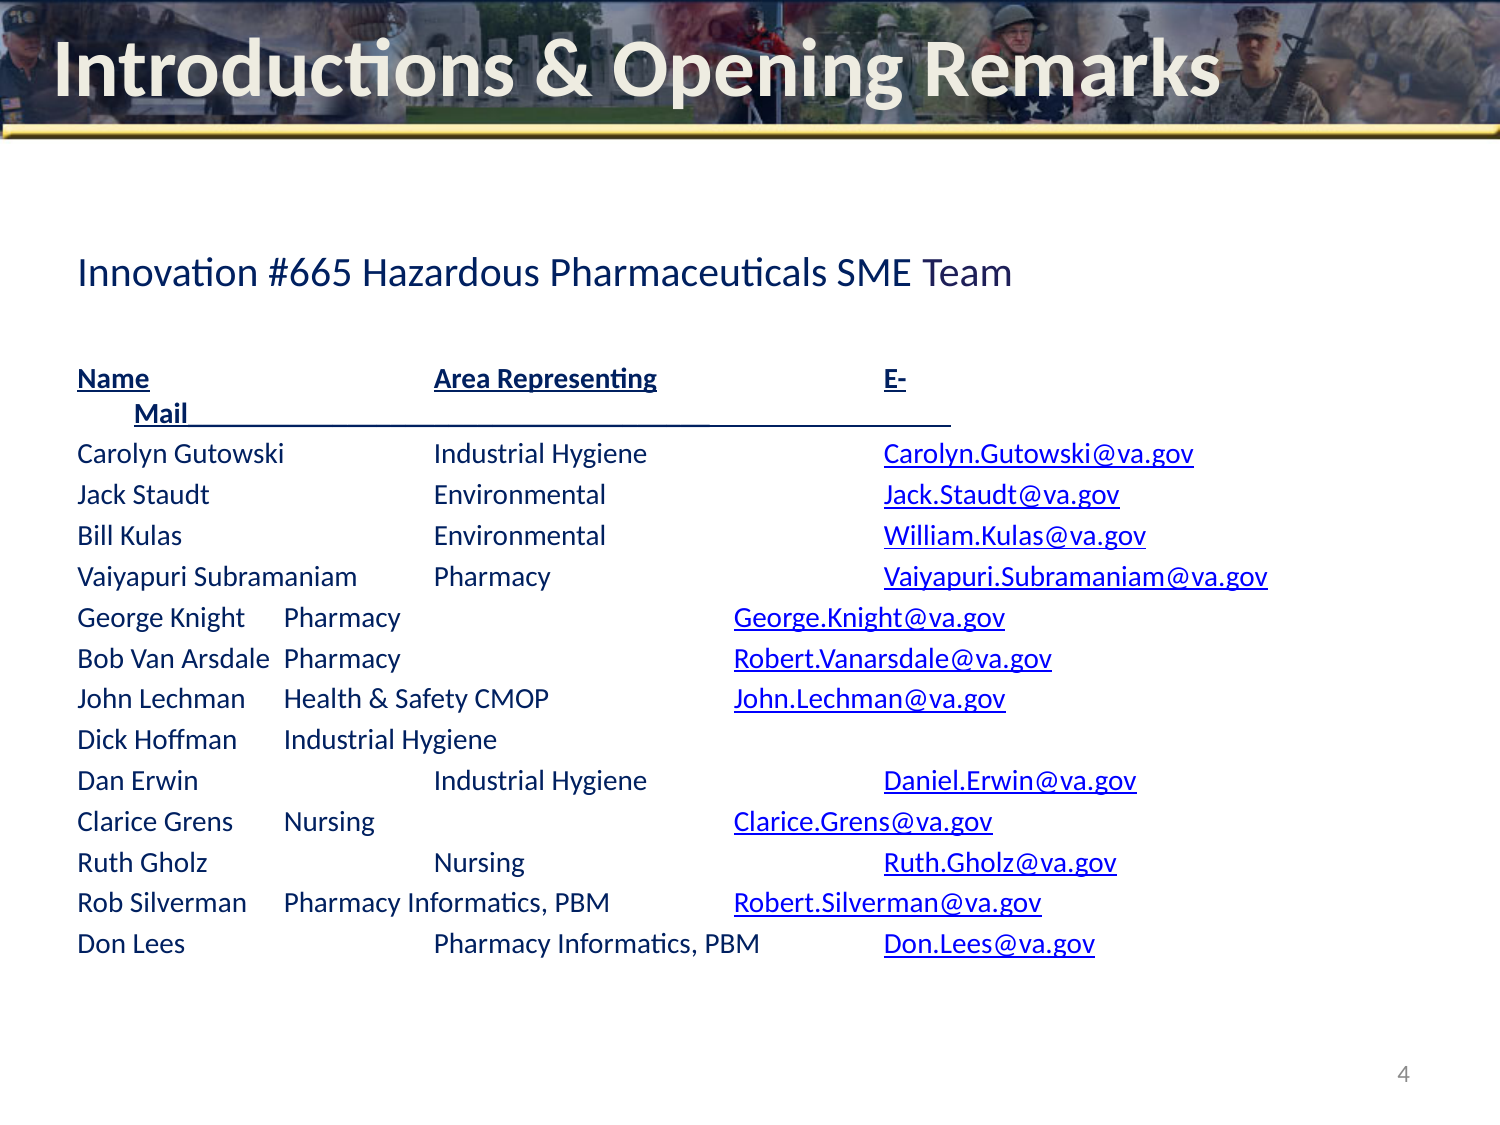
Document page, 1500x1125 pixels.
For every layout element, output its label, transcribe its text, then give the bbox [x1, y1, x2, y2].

picture [0, 0, 1500, 150]
title Introductions & Opening Remarks [37, 16, 1388, 110]
list Innovation #665 Hazardous Pharmaceuticals SME Team Name Area Representing E-Mail____________________________________ Carolyn Gutowski Industrial Hygiene Carolyn.Gutowski@va.gov Jack Staudt Environmental Jack.Staudt@va.gov Bill Kulas Environmental William.Kulas@va.gov Vaiyapuri Subramaniam Pharmacy Vaiyapuri.Subramaniam@va.gov George Knight Pharmacy George.Knight@va.gov Bob Van Arsdale Pharmacy Robert.Vanarsdale@va.gov John Lechman Health & Safety CMOP John.Lechman@va.gov Dick Hoffman Industrial Hygiene Dan Erwin Industrial Hygiene Daniel.Erwin@va.gov Clarice Grens Nursing Clarice.Grens@va.gov Ruth Gholz Nursing Ruth.Gholz@va.gov Rob Silverman Pharmacy Informatics, PBM Robert.Silverman@va.gov Don Lees Pharmacy Informatics, PBM Don.Lees@va.gov [62, 188, 1451, 1027]
slide_number 4 [1074, 1042, 1425, 1103]
